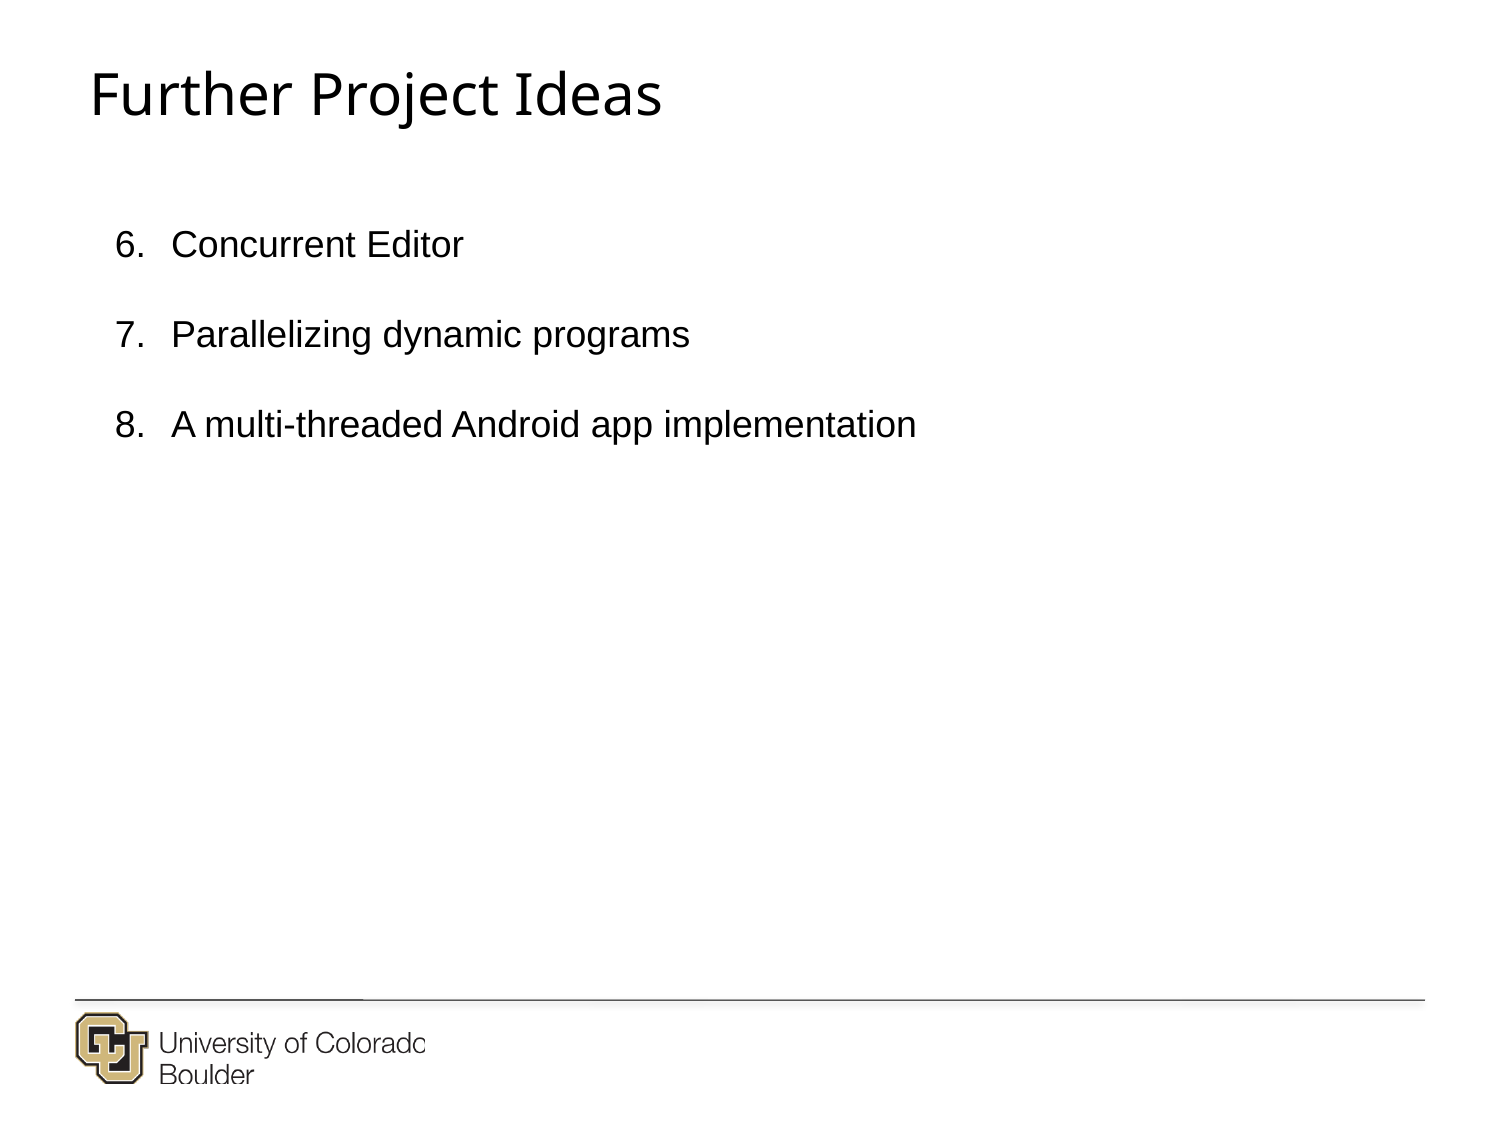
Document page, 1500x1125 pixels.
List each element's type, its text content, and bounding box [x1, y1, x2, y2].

text_box Concurrent Editor Parallelizing dynamic programs A multi-threaded Android app implementation [99, 212, 1425, 453]
text_box Further Project Ideas [74, 50, 1425, 135]
